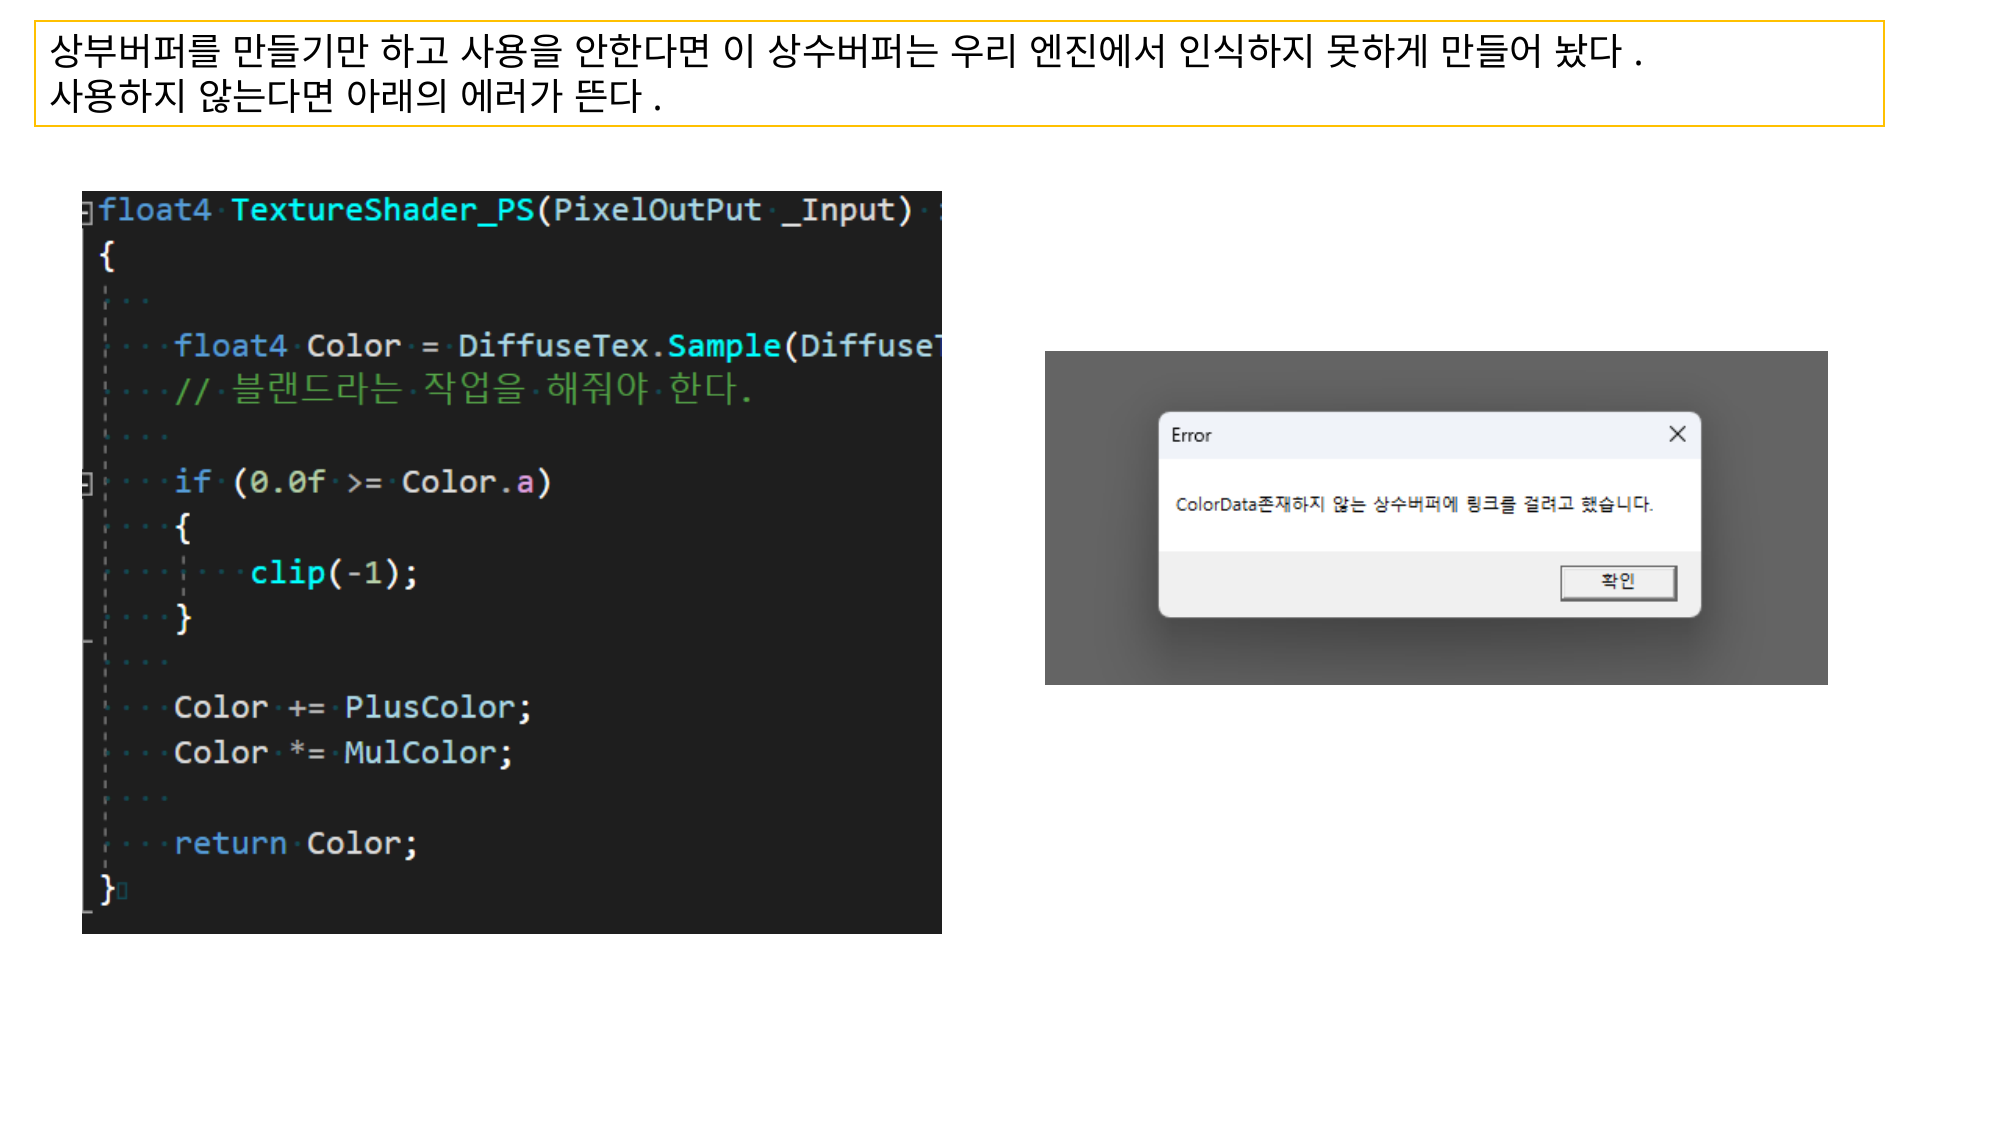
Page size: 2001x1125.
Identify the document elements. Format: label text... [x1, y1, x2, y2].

text_box 상부버퍼를 만들기만 하고 사용을 안한다면 이 상수버퍼는 우리 엔진에서 인식하지 못하게 만들어 놨다. 사용하지 않는다면 아래의 에러가 뜬다. [34, 20, 1885, 127]
picture [81, 191, 942, 934]
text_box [139, 665, 589, 851]
picture [1045, 351, 1829, 685]
